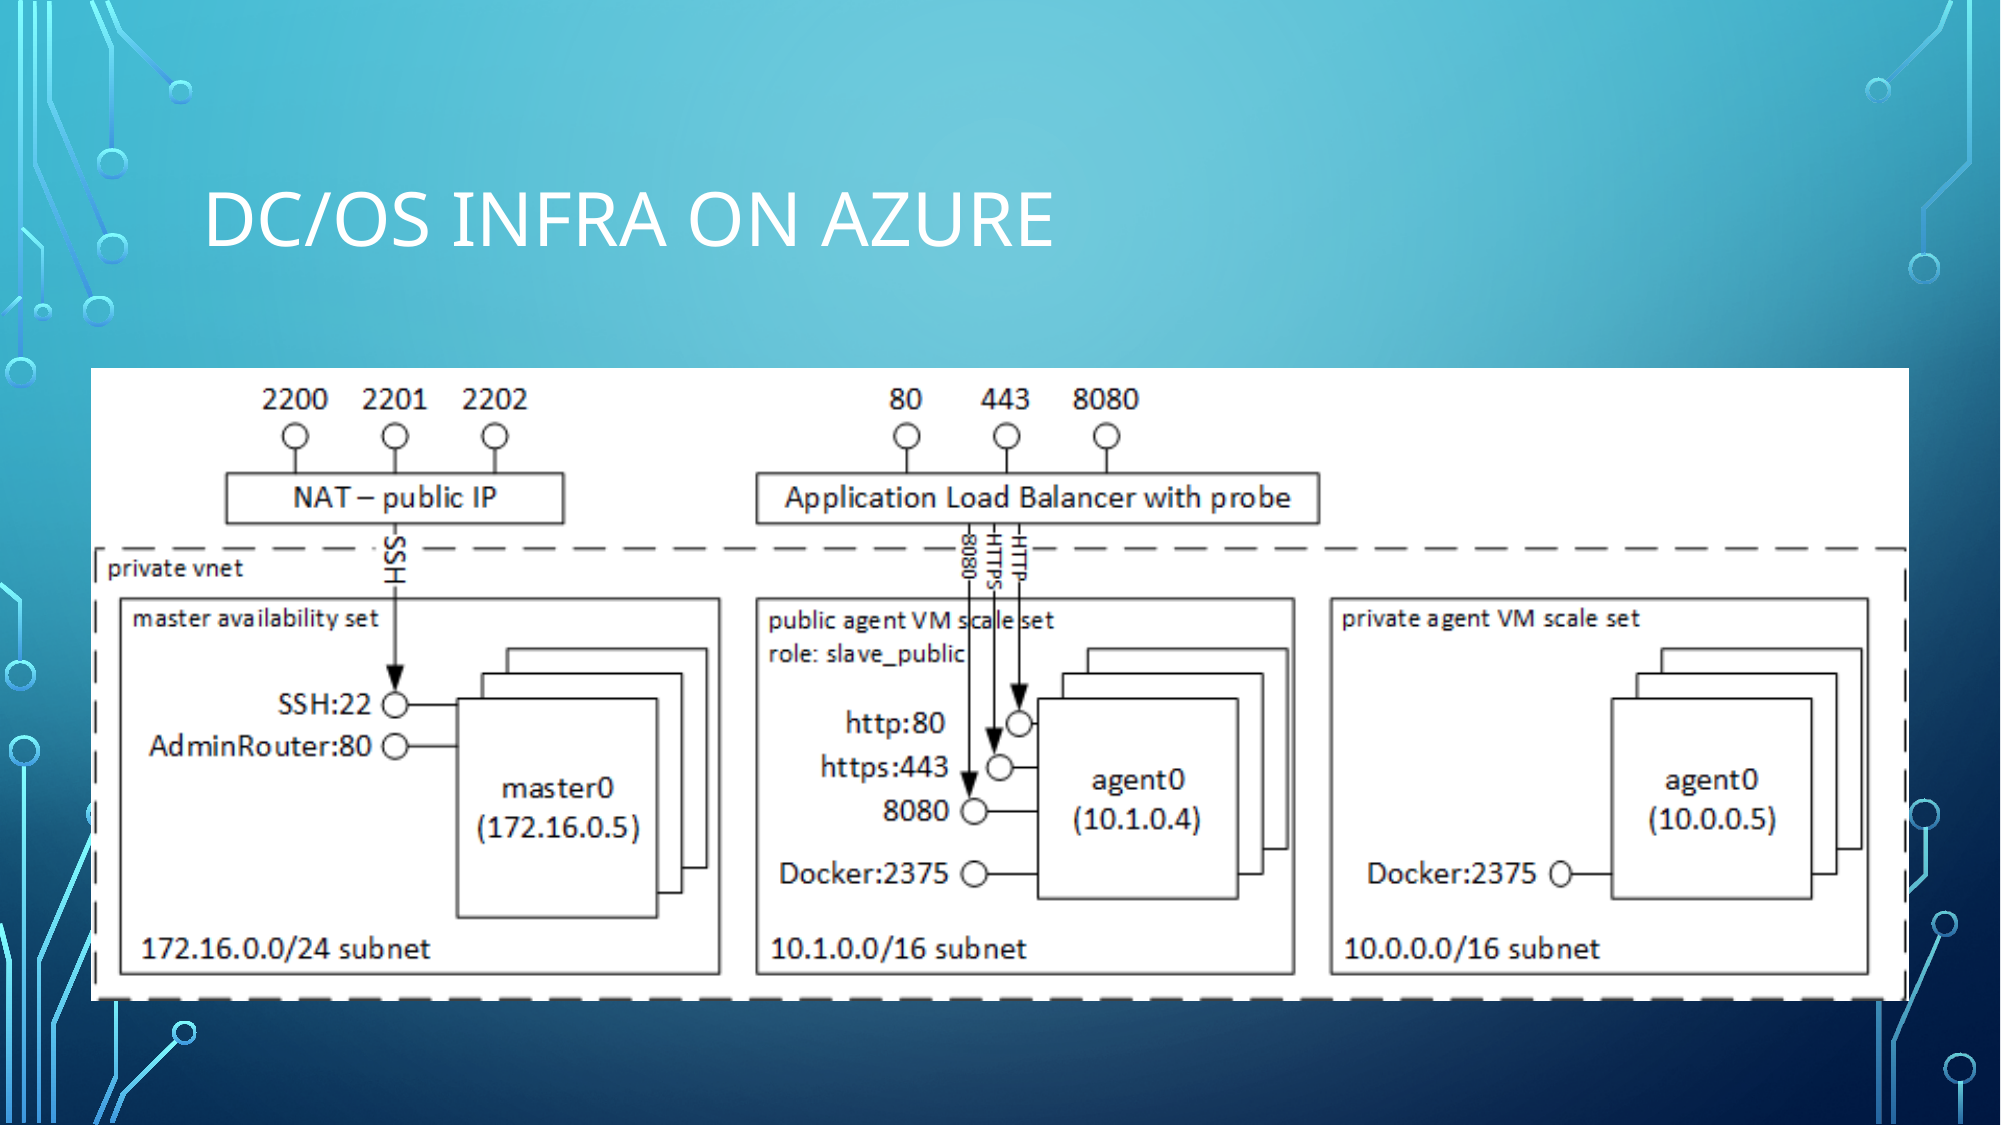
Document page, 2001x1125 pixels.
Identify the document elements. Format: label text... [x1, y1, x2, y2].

title DC/OS infra on azure [187, 101, 1813, 344]
picture [91, 368, 1909, 1001]
